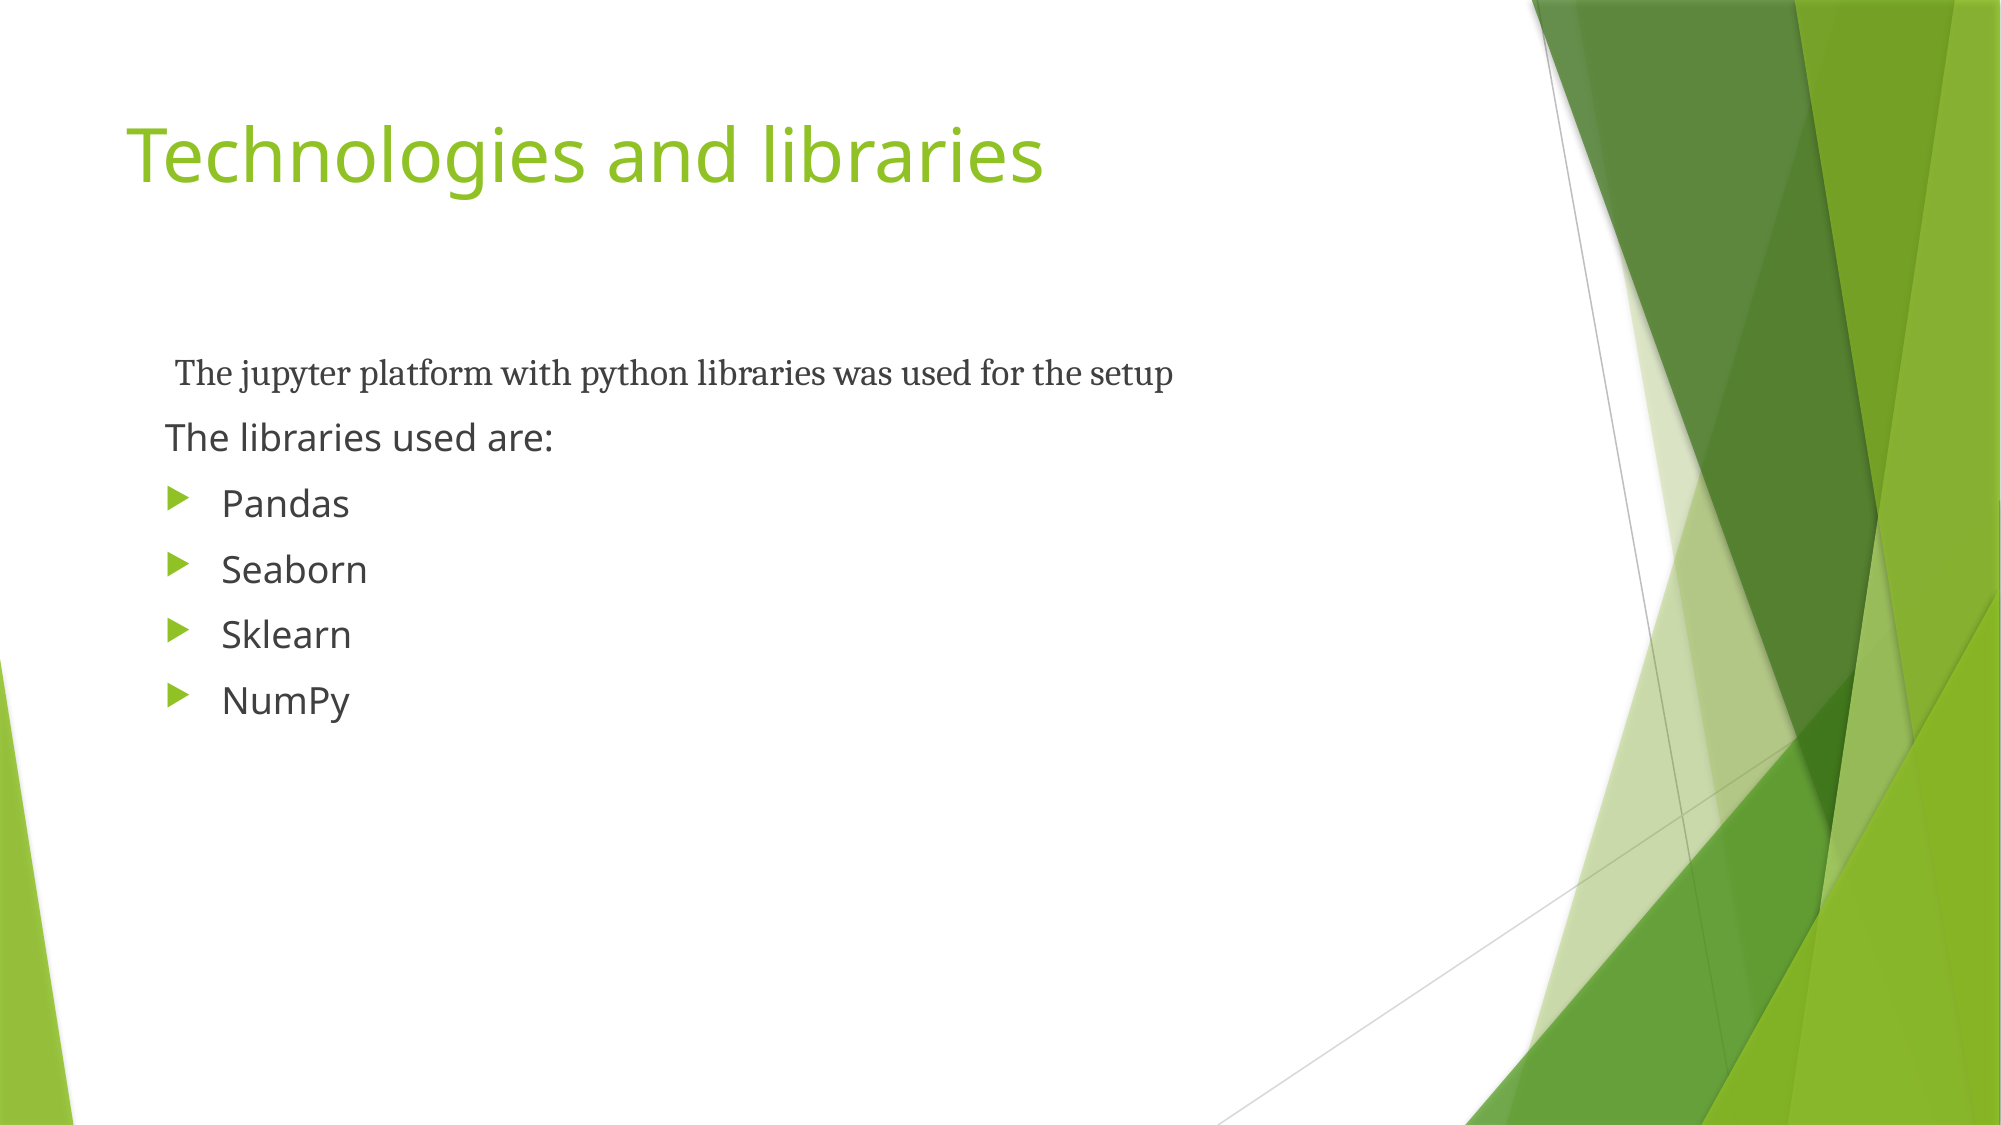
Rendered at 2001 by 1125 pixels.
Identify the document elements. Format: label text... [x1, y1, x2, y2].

title Technologies and libraries [111, 99, 1522, 317]
list The jupyter platform with python libraries was used for the setup The libraries used are: Pandas Seaborn Sklearn NumPy [149, 340, 1850, 924]
